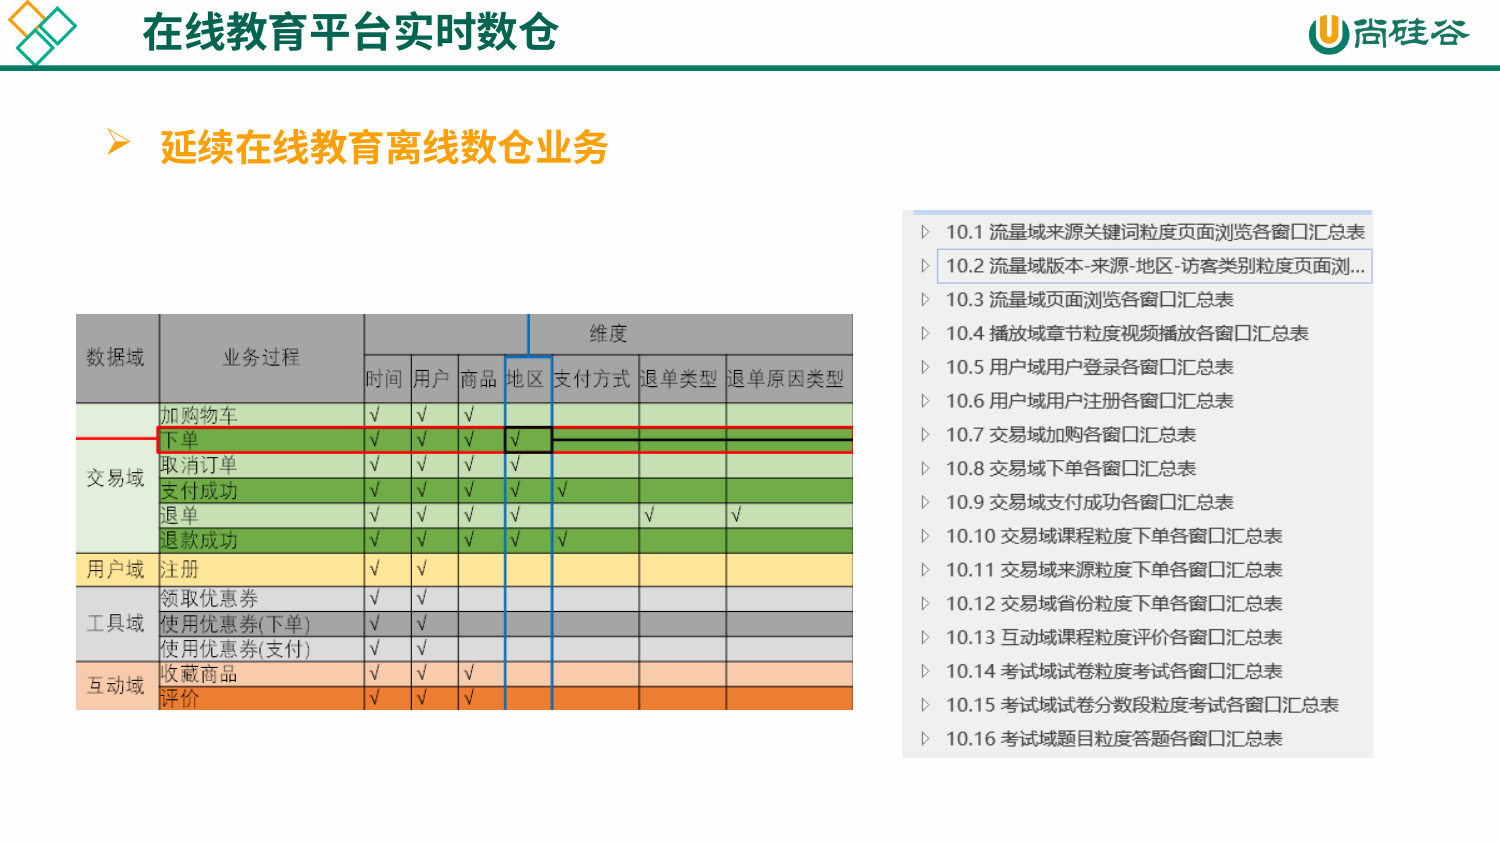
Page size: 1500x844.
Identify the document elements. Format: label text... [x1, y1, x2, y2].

text_box 延续在线教育离线数仓业务 [89, 116, 634, 177]
picture [0, 0, 1500, 844]
text_box 在线教育平台实时数仓 [0, 0, 703, 64]
